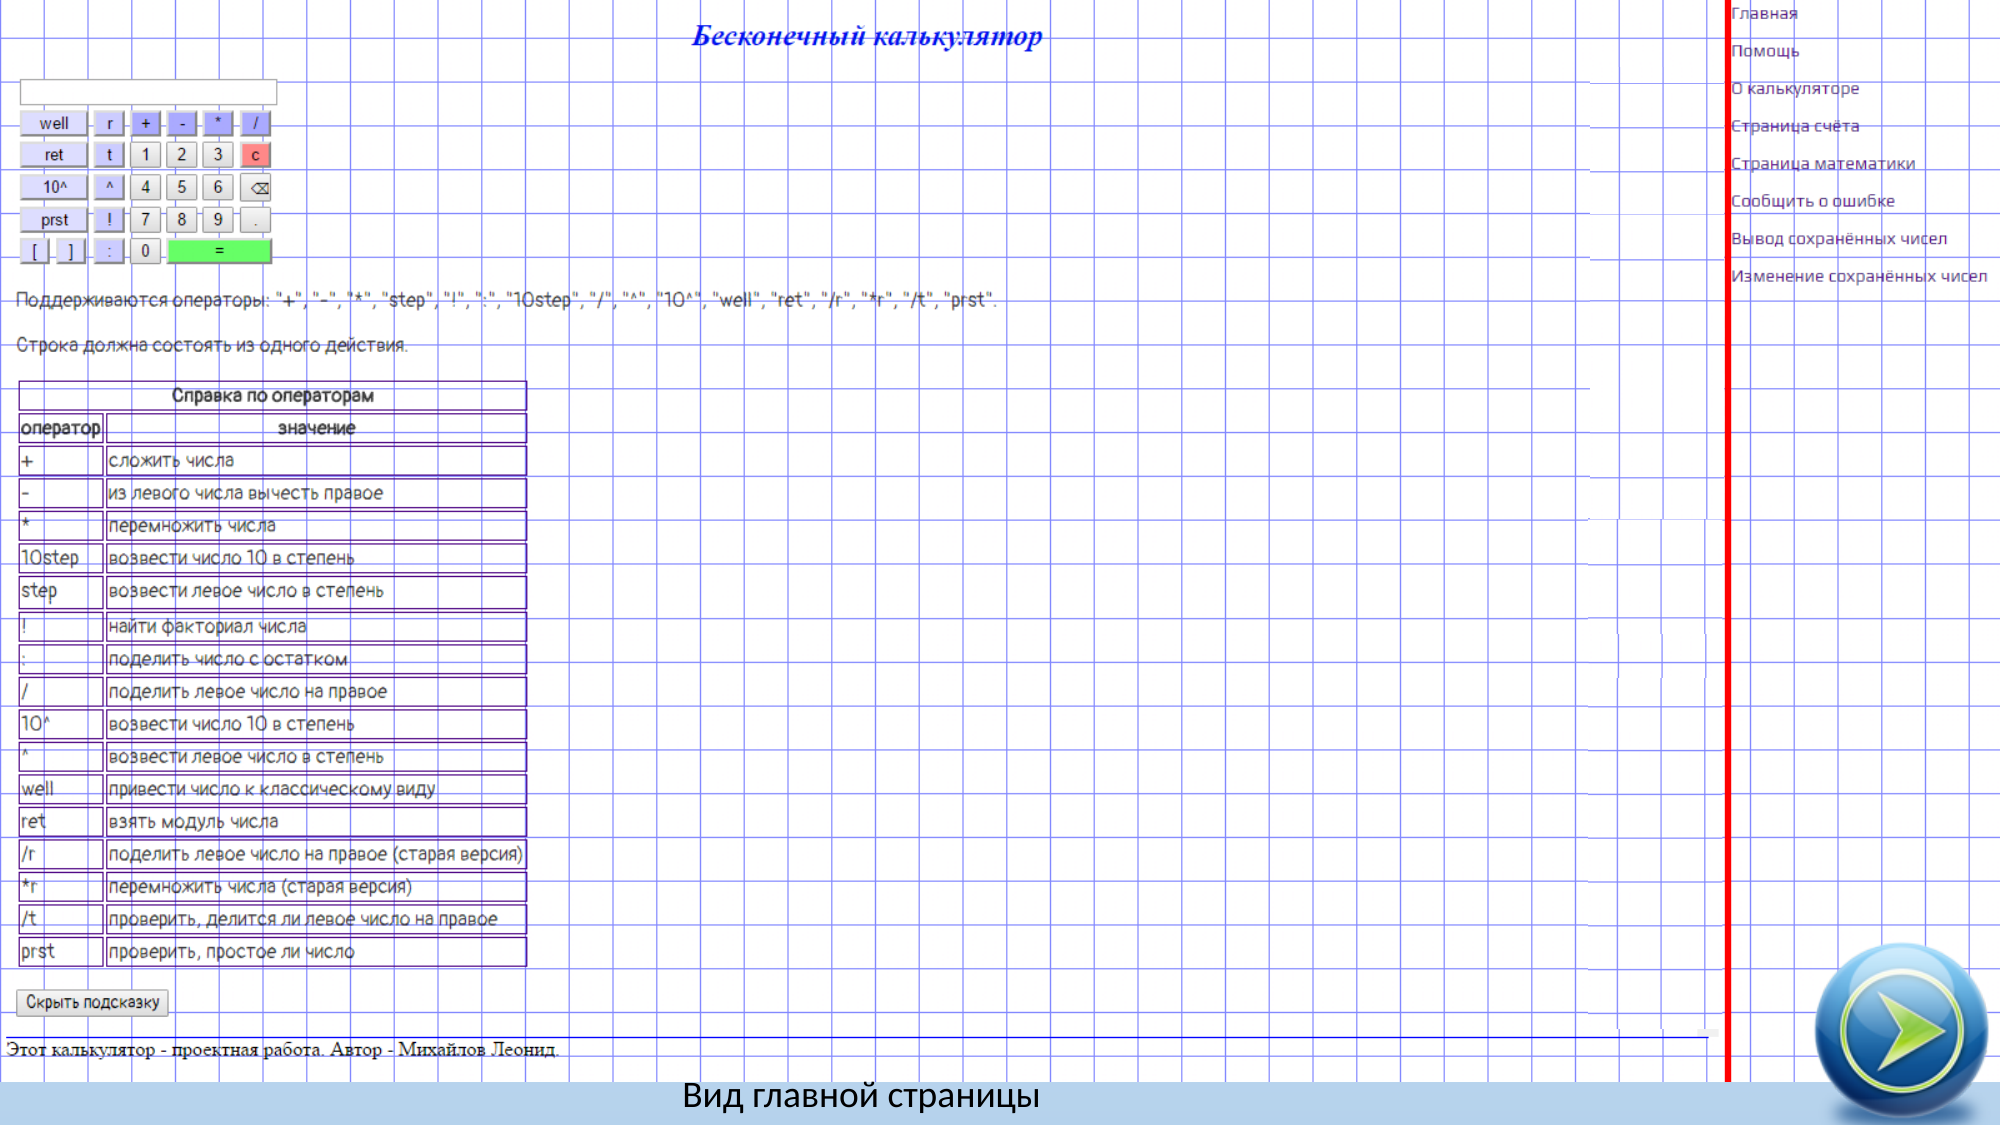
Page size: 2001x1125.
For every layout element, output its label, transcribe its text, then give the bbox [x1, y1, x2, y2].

picture [1588, 67, 1725, 1029]
picture [1799, 939, 2000, 1125]
text_box Вид главной страницы [667, 1082, 1057, 1122]
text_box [0, 0, 2000, 1082]
